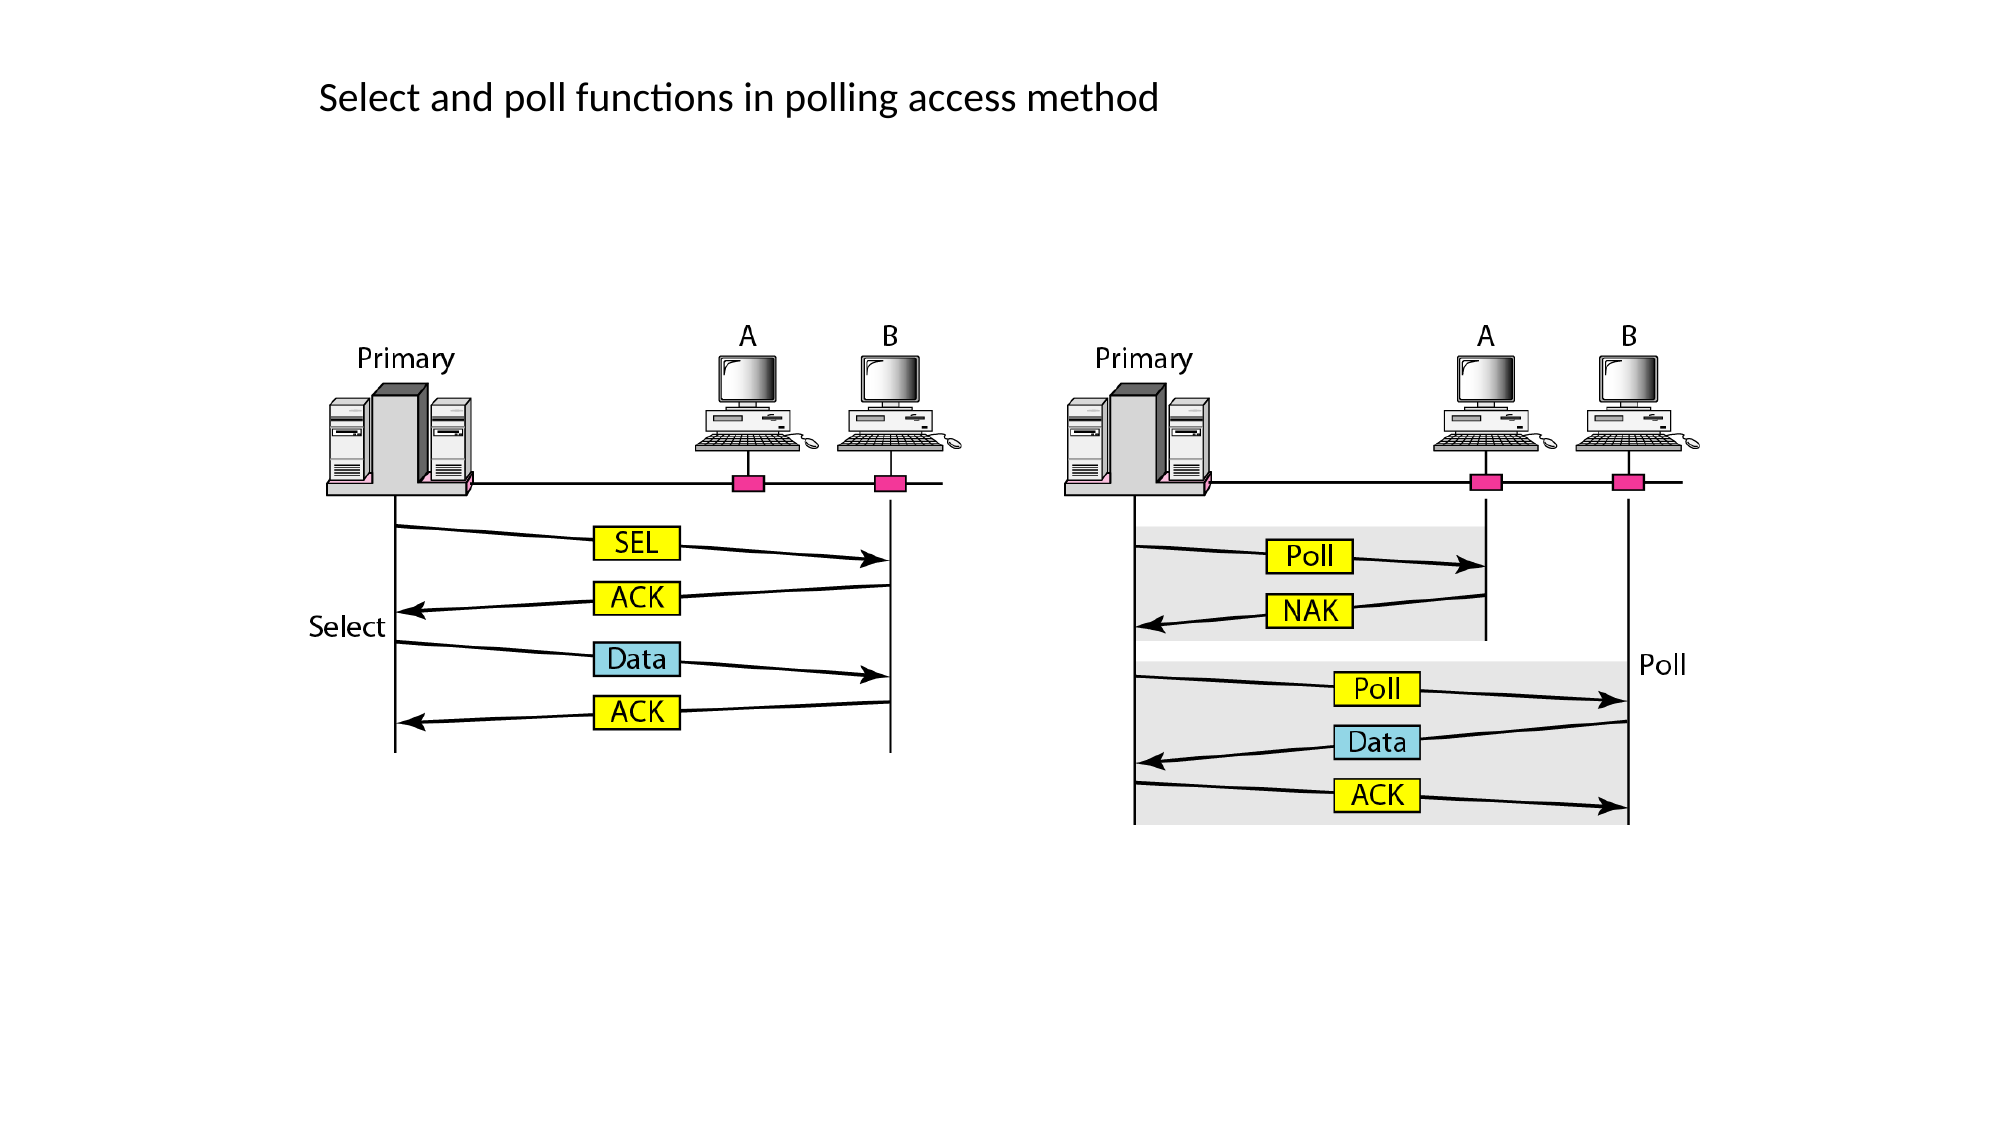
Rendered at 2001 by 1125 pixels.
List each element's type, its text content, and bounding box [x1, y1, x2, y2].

picture [308, 319, 1700, 825]
text_box Select and poll functions in polling access method [304, 62, 1176, 128]
